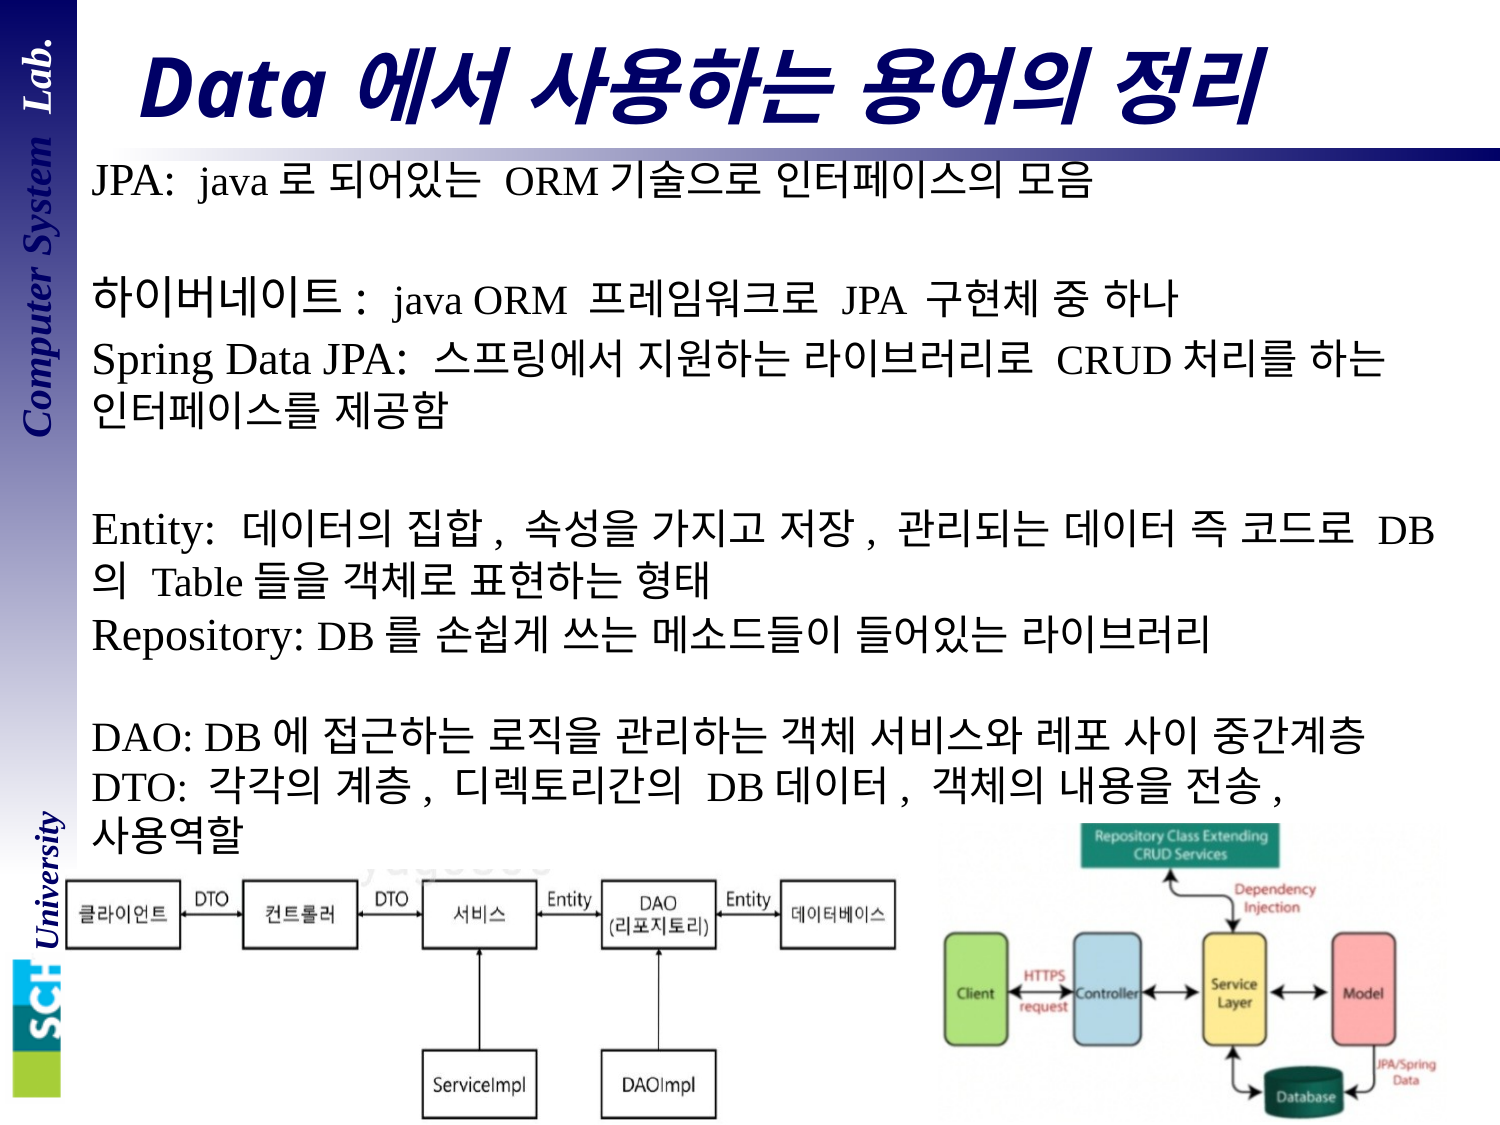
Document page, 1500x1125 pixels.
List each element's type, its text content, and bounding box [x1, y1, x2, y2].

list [938, 823, 1448, 1122]
picture [5, 869, 904, 1125]
title Data에서 사용하는 용어의 정리 [123, 25, 1460, 142]
text_box JPA: java로 되어있는 ORM기술으로 인터페이스의 모음 하이버네이트: java ORM 프레임워크로 JPA 구현체 중 하나 Spring Data JPA: 스프링에서 지원하는 라이브러리로 CRUD처리를 하는 인터페이스를 제공함 Entity: 데이터의 집합, 속성을 가지고 저장, 관리되는 데이터 즉 코드로 DB의 Table들을 객체로 표현하는 형태 Repository: DB를 손쉽게 쓰는 메소드들이 들어있는 라이브러리 DAO: DB에 접근하는 로직을 관리하는 객체 서비스와 레포 사이 중간계층 DTO: 각각의 계층, 디렉토리간의 DB데이터, 객체의 내용을 전송, 사용역할 [76, 142, 1473, 867]
